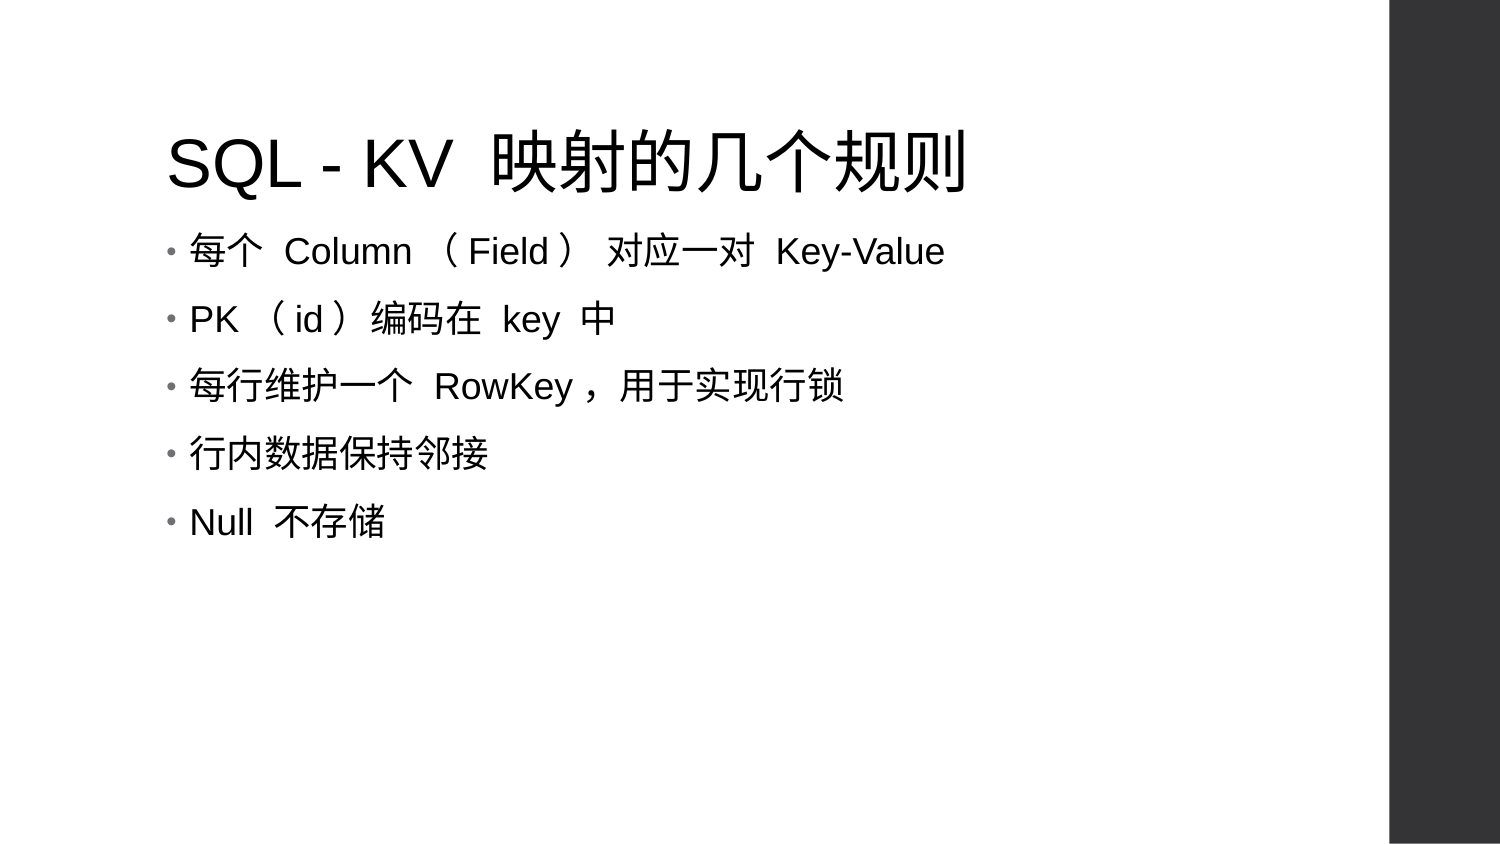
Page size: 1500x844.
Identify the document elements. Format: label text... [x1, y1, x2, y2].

title SQL - KV 映射的几个规则 [155, 45, 1348, 209]
list 每个 Column（Field） 对应一对 Key-Value PK（id）编码在 key 中 每行维护一个 RowKey，用于实现行锁 行内数据保持邻接 Null 不存储 [155, 225, 1213, 761]
